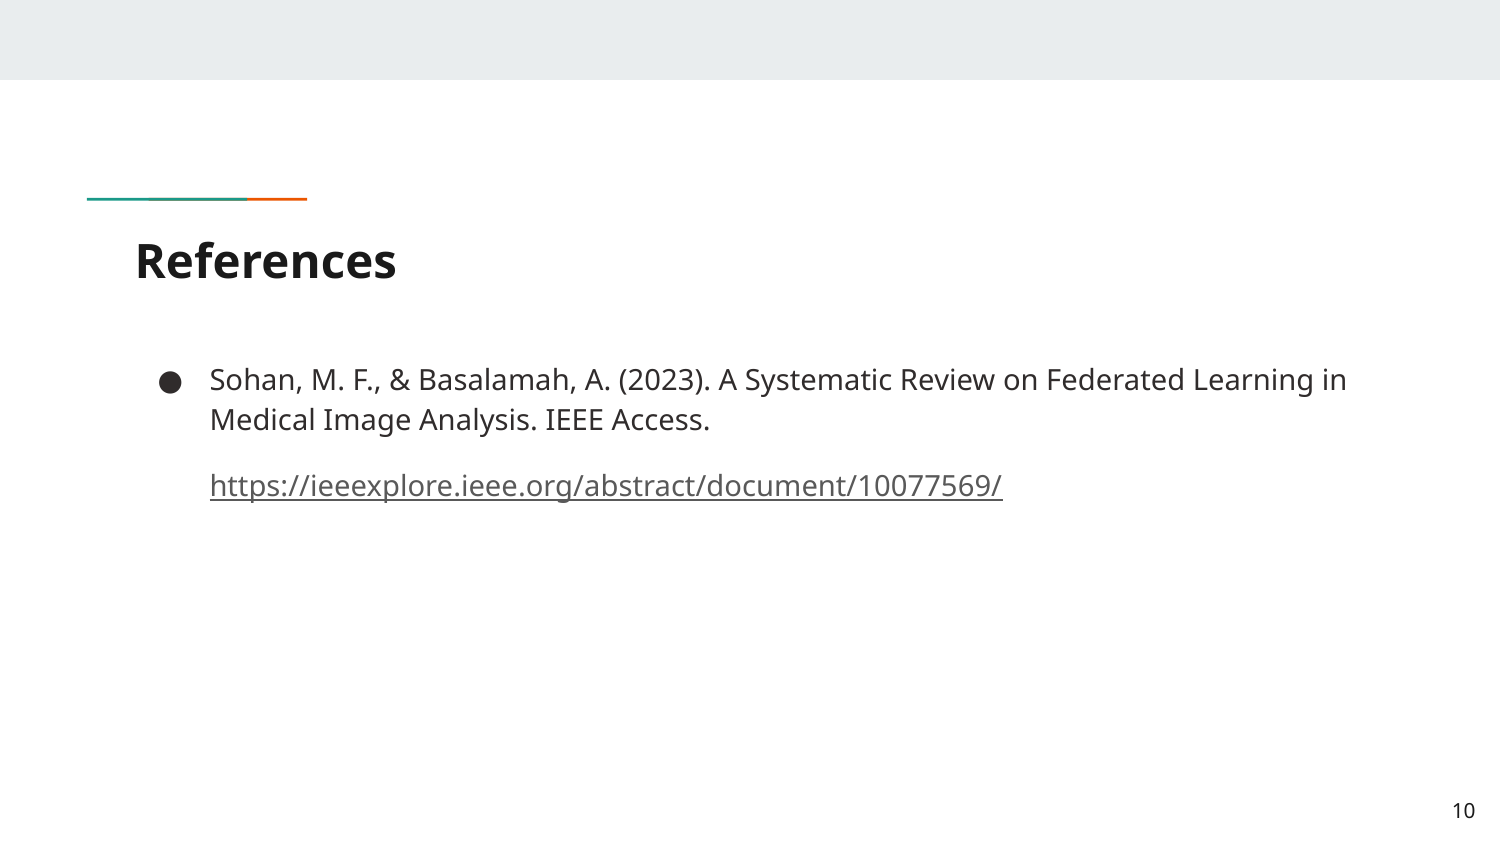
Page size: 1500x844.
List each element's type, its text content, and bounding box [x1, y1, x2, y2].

slide_number ‹#› [1400, 779, 1491, 844]
list Sohan, M. F., & Basalamah, A. (2023). A Systematic Review on Federated Learning in Medical Image Analysis. IEEE Access. https://ieeexplore.ieee.org/abstract/document/10077569/ [119, 341, 1381, 712]
title References [119, 216, 1381, 305]
